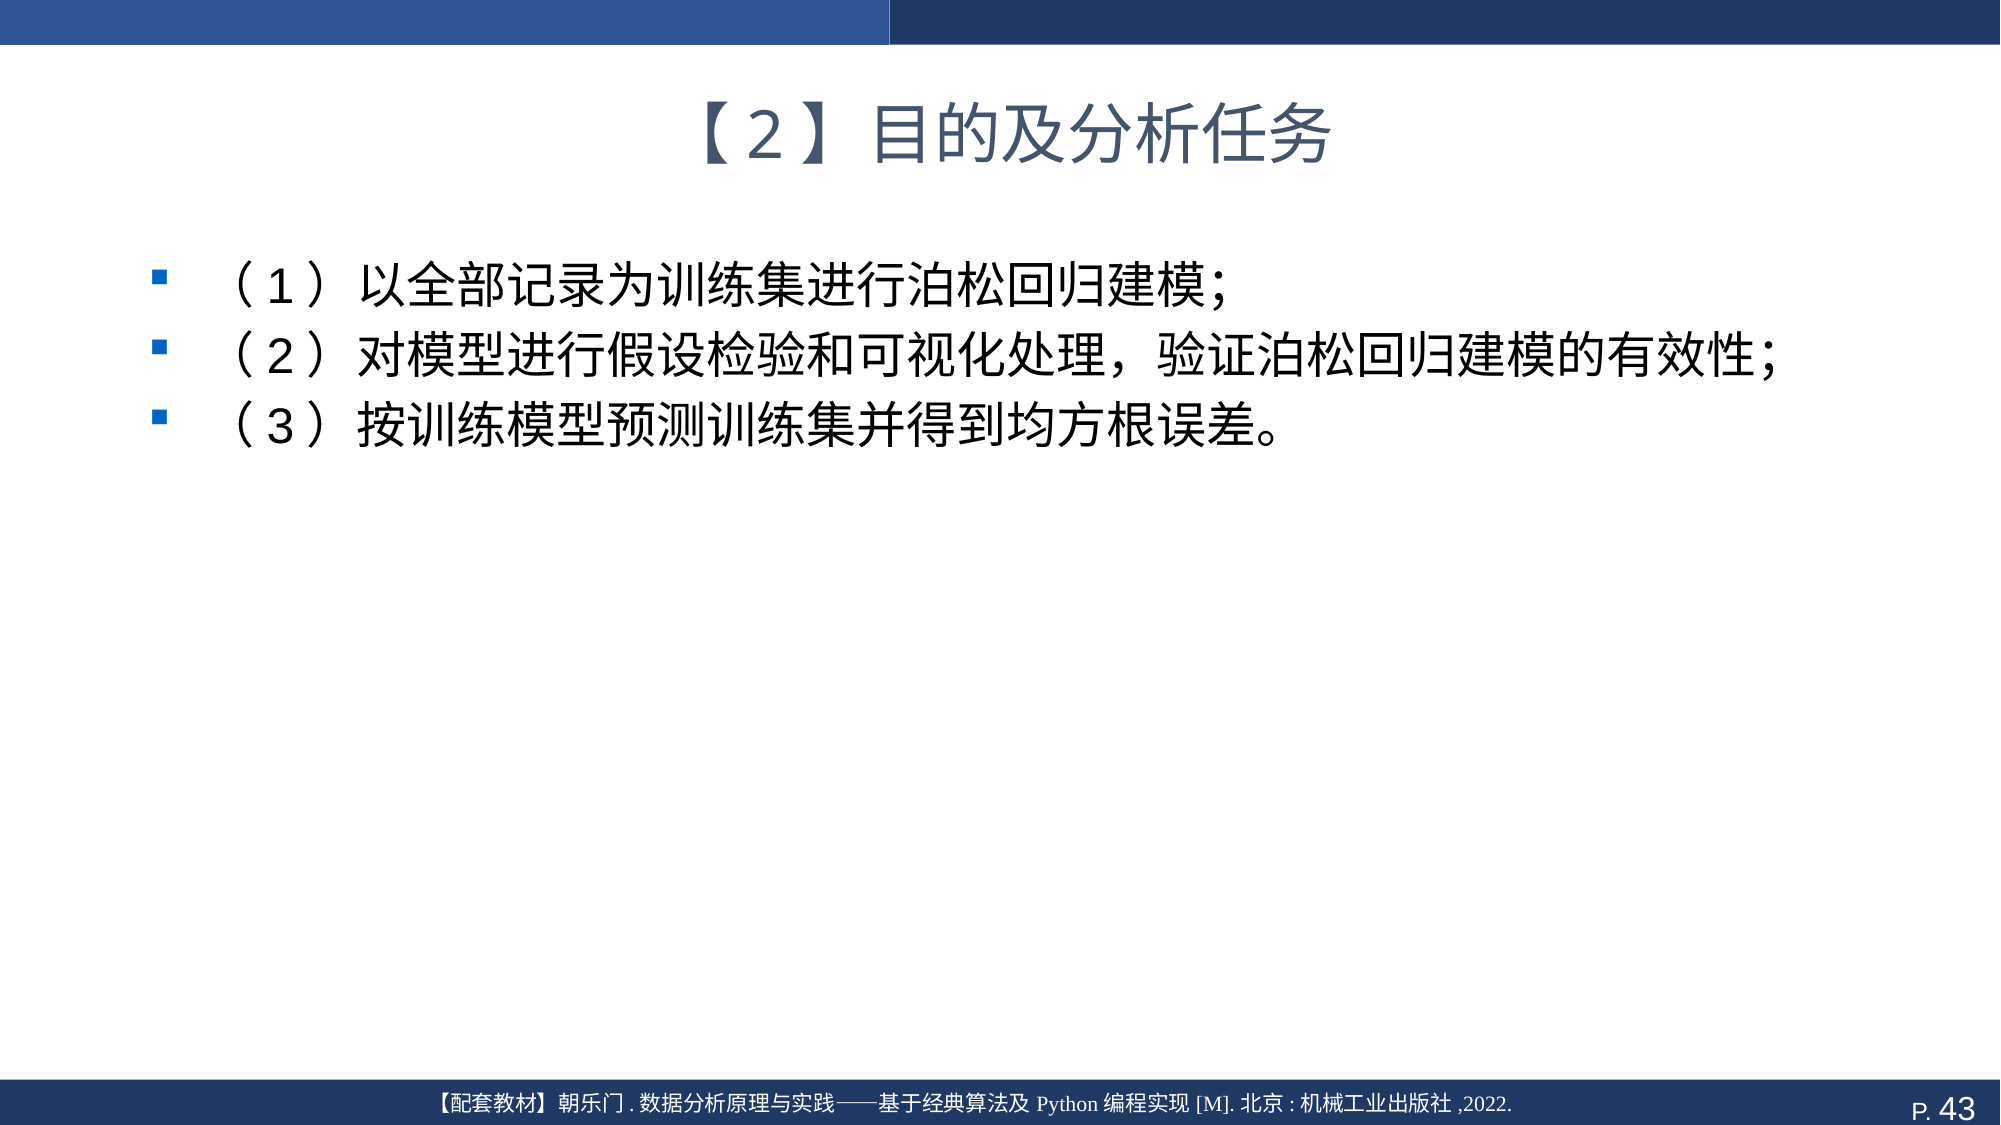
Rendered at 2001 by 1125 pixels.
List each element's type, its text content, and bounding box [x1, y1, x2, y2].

list （1）以全部记录为训练集进行泊松回归建模； （2）对模型进行假设检验和可视化处理，验证泊松回归建模的有效性； （3）按训练模型预测训练集并得到均方根误差。 [133, 245, 1917, 1028]
title 【2】目的及分析任务 [64, 64, 1934, 200]
